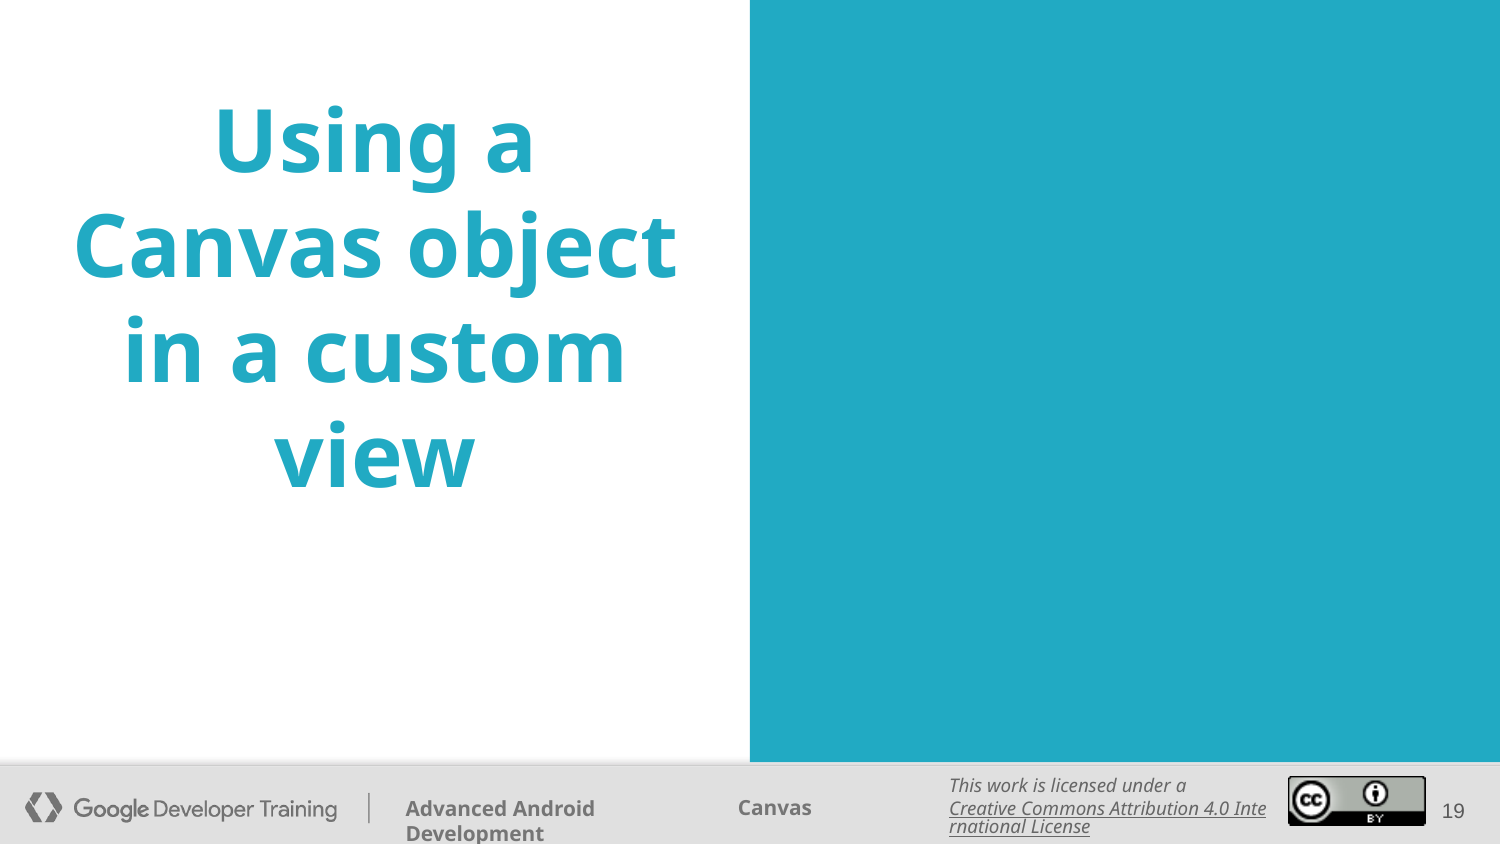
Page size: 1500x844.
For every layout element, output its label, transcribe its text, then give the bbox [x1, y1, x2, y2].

title Using a Canvas object in a custom view [43, 277, 708, 521]
slide_number ‹#› [1389, 777, 1480, 842]
picture [0, 0, 1500, 844]
